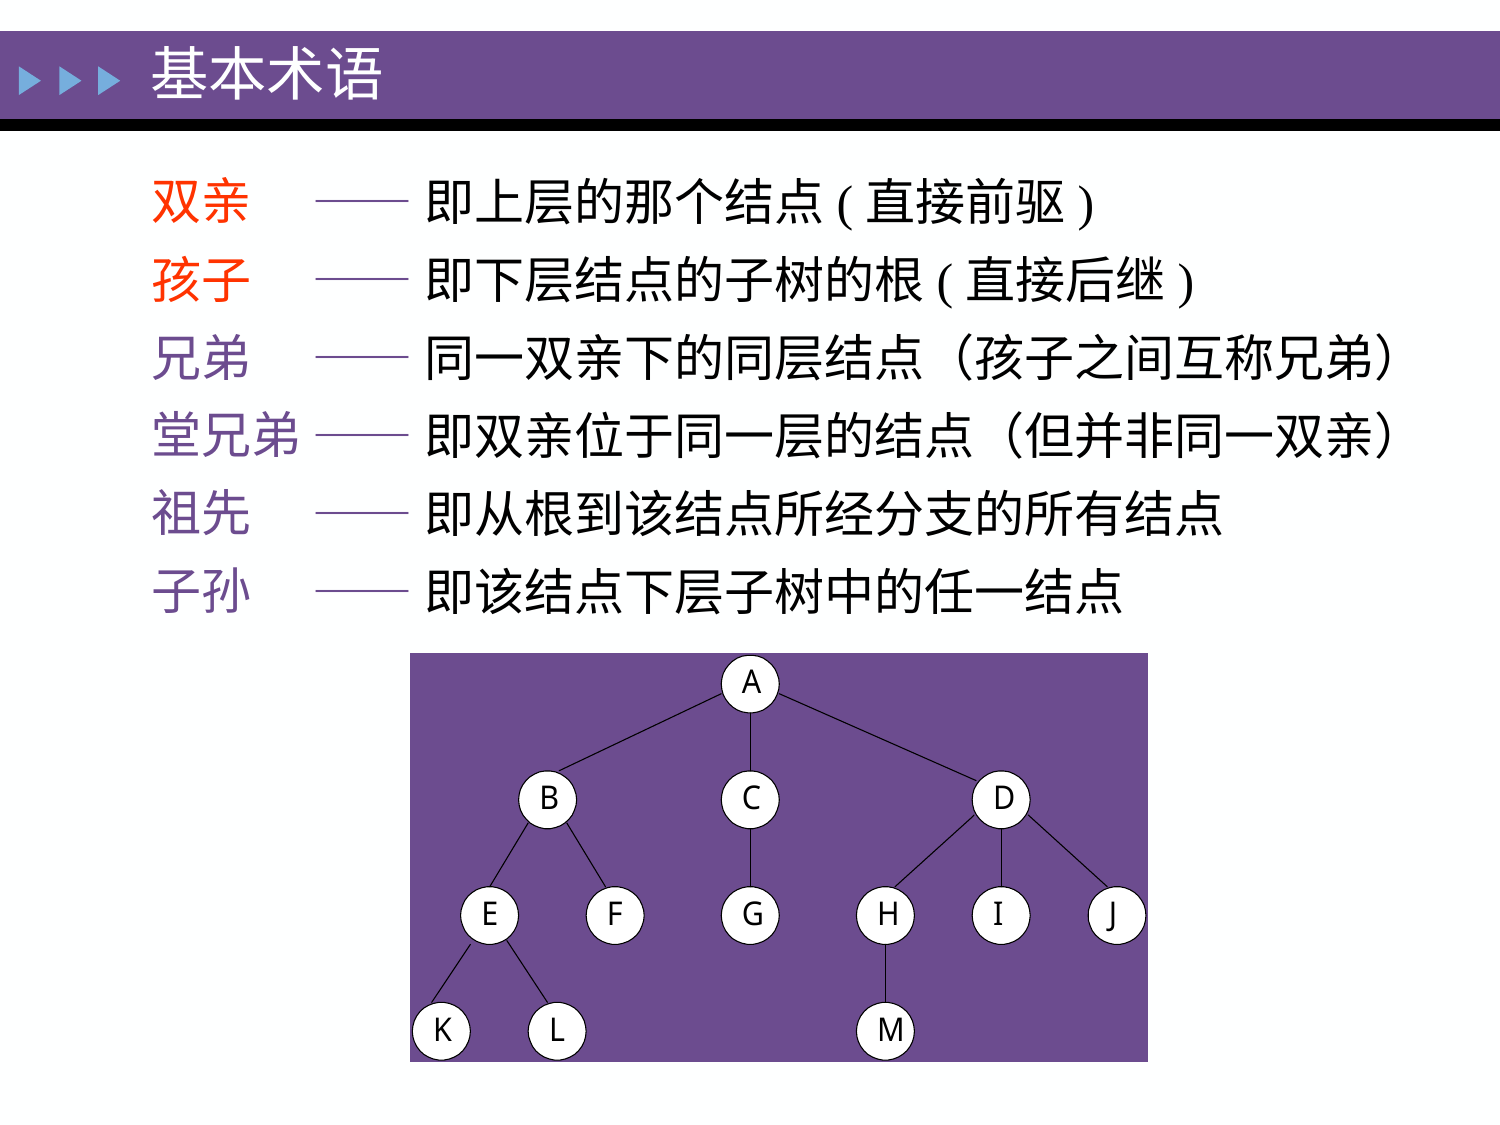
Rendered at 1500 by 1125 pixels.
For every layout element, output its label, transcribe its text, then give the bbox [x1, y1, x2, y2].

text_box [410, 652, 1149, 1063]
text_box ——即上层的那个结点(直接前驱) ——即下层结点的子树的根(直接后继) ——同一双亲下的同层结点（孩子之间互称兄弟） ——即双亲位于同一层的结点（但并非同一双亲） ——即从根到该结点所经分支的所有结点 ——即该结点下层子树中的任一结点 [317, 145, 1448, 628]
text_box 双亲 孩子 兄弟 堂兄弟 祖先 子孙 [136, 144, 317, 628]
text_box 基本术语 [135, 29, 779, 114]
